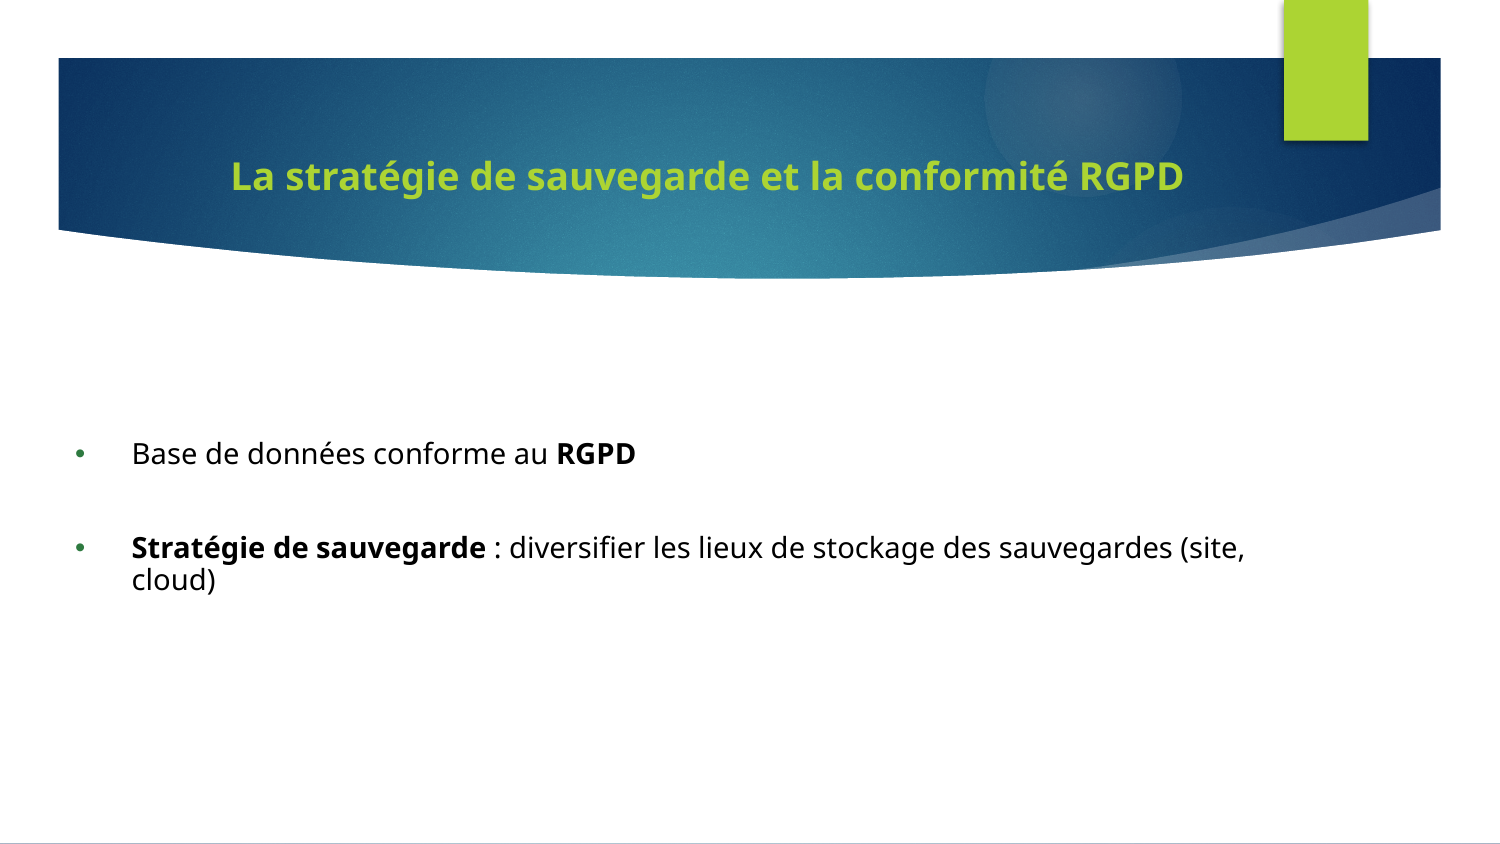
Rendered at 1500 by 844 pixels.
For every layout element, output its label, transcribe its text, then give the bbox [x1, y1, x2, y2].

title La stratégie de sauvegarde et la conformité RGPD [112, 127, 1303, 199]
list Base de données conforme au RGPD Stratégie de sauvegarde : diversifier les lieux de stockage des sauvegardes (site, cloud) [64, 254, 1321, 757]
